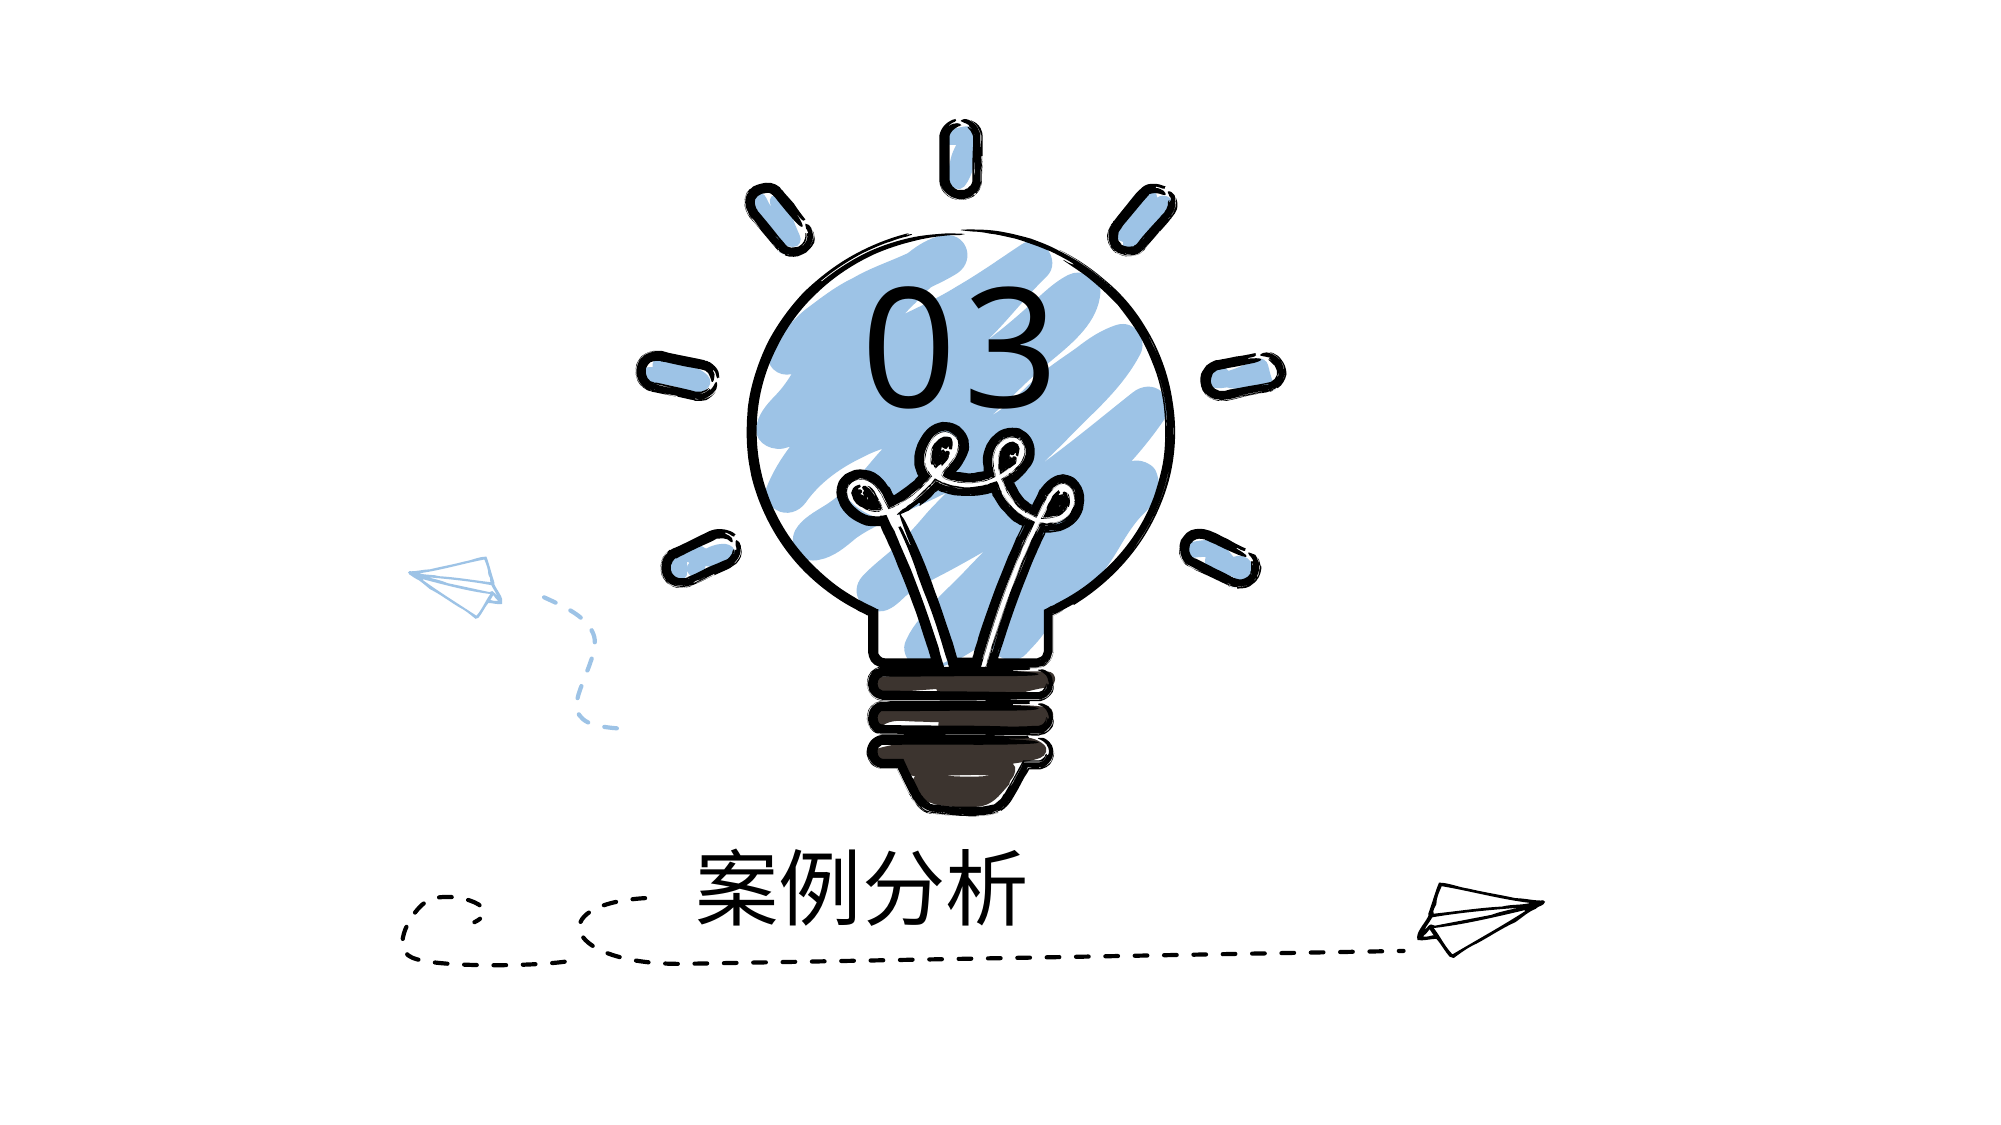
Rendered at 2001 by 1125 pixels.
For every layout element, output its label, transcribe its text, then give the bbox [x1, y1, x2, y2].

text_box [408, 556, 503, 619]
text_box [402, 882, 1545, 966]
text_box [634, 119, 1287, 817]
text_box [543, 596, 622, 730]
text_box 案例分析 [681, 828, 1283, 882]
